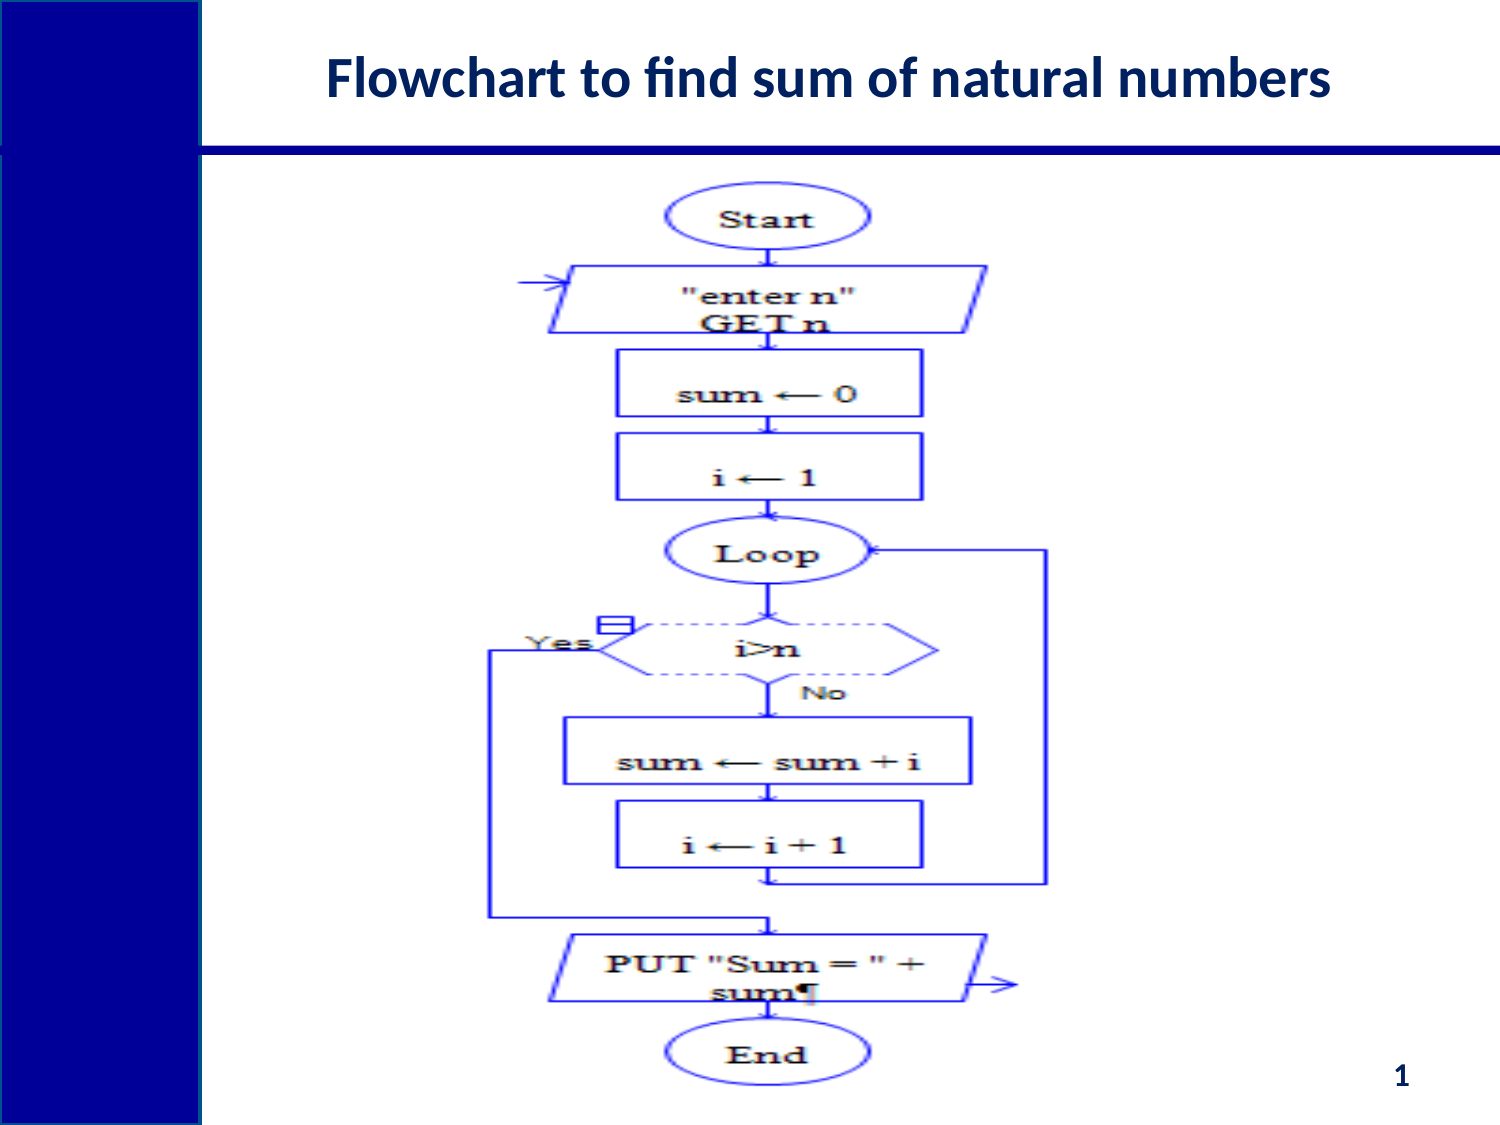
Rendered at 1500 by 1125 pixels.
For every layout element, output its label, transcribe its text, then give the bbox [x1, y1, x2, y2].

title Flowchart to find sum of natural numbers [187, 3, 1471, 146]
slide_number 1 [1312, 1042, 1425, 1103]
picture [324, 180, 1188, 1088]
